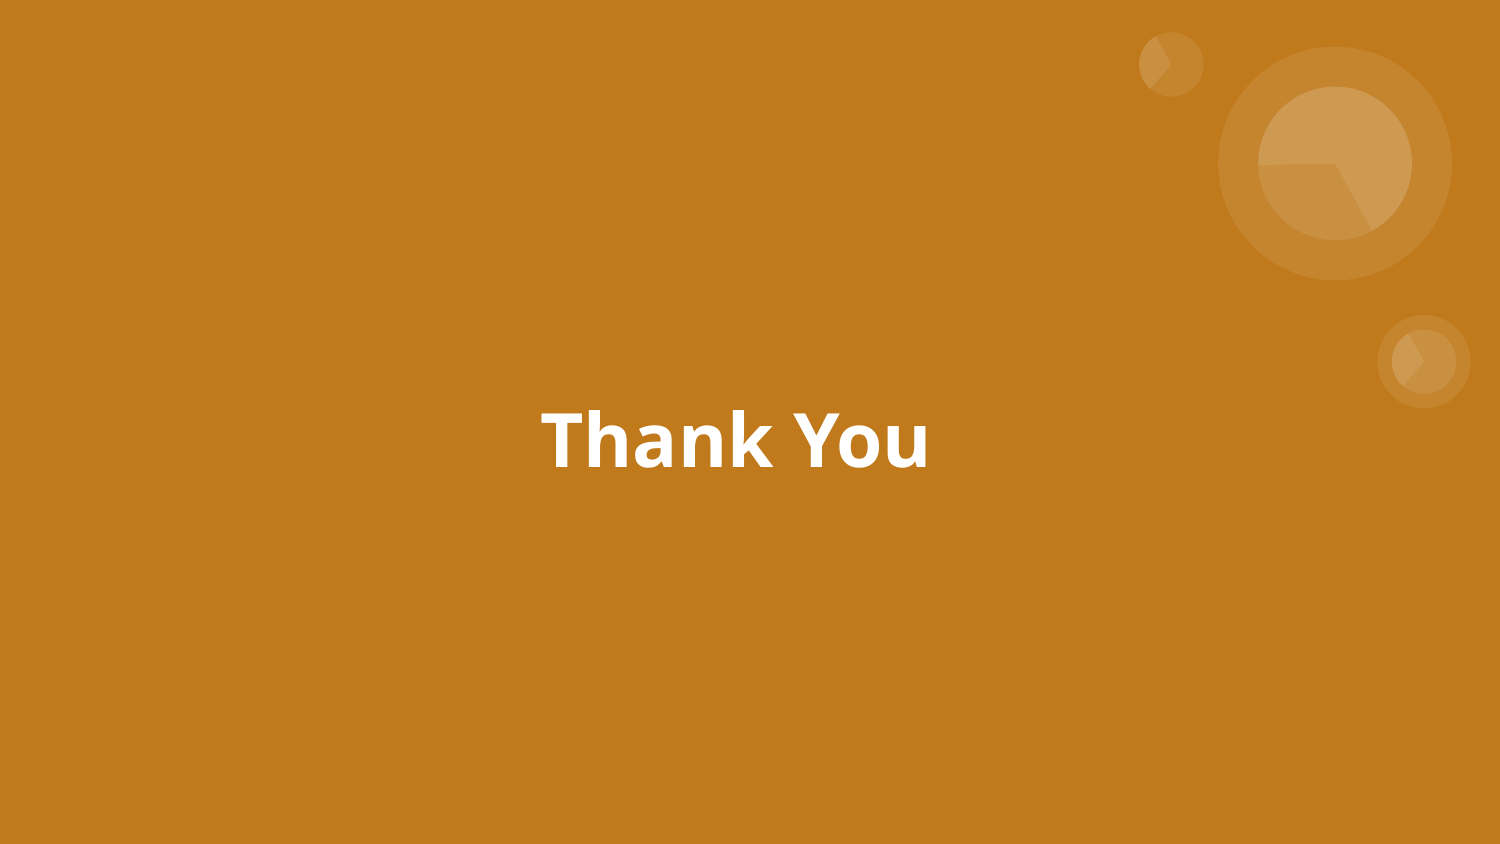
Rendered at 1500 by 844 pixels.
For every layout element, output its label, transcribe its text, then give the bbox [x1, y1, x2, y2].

title Thank You [255, 144, 1217, 731]
